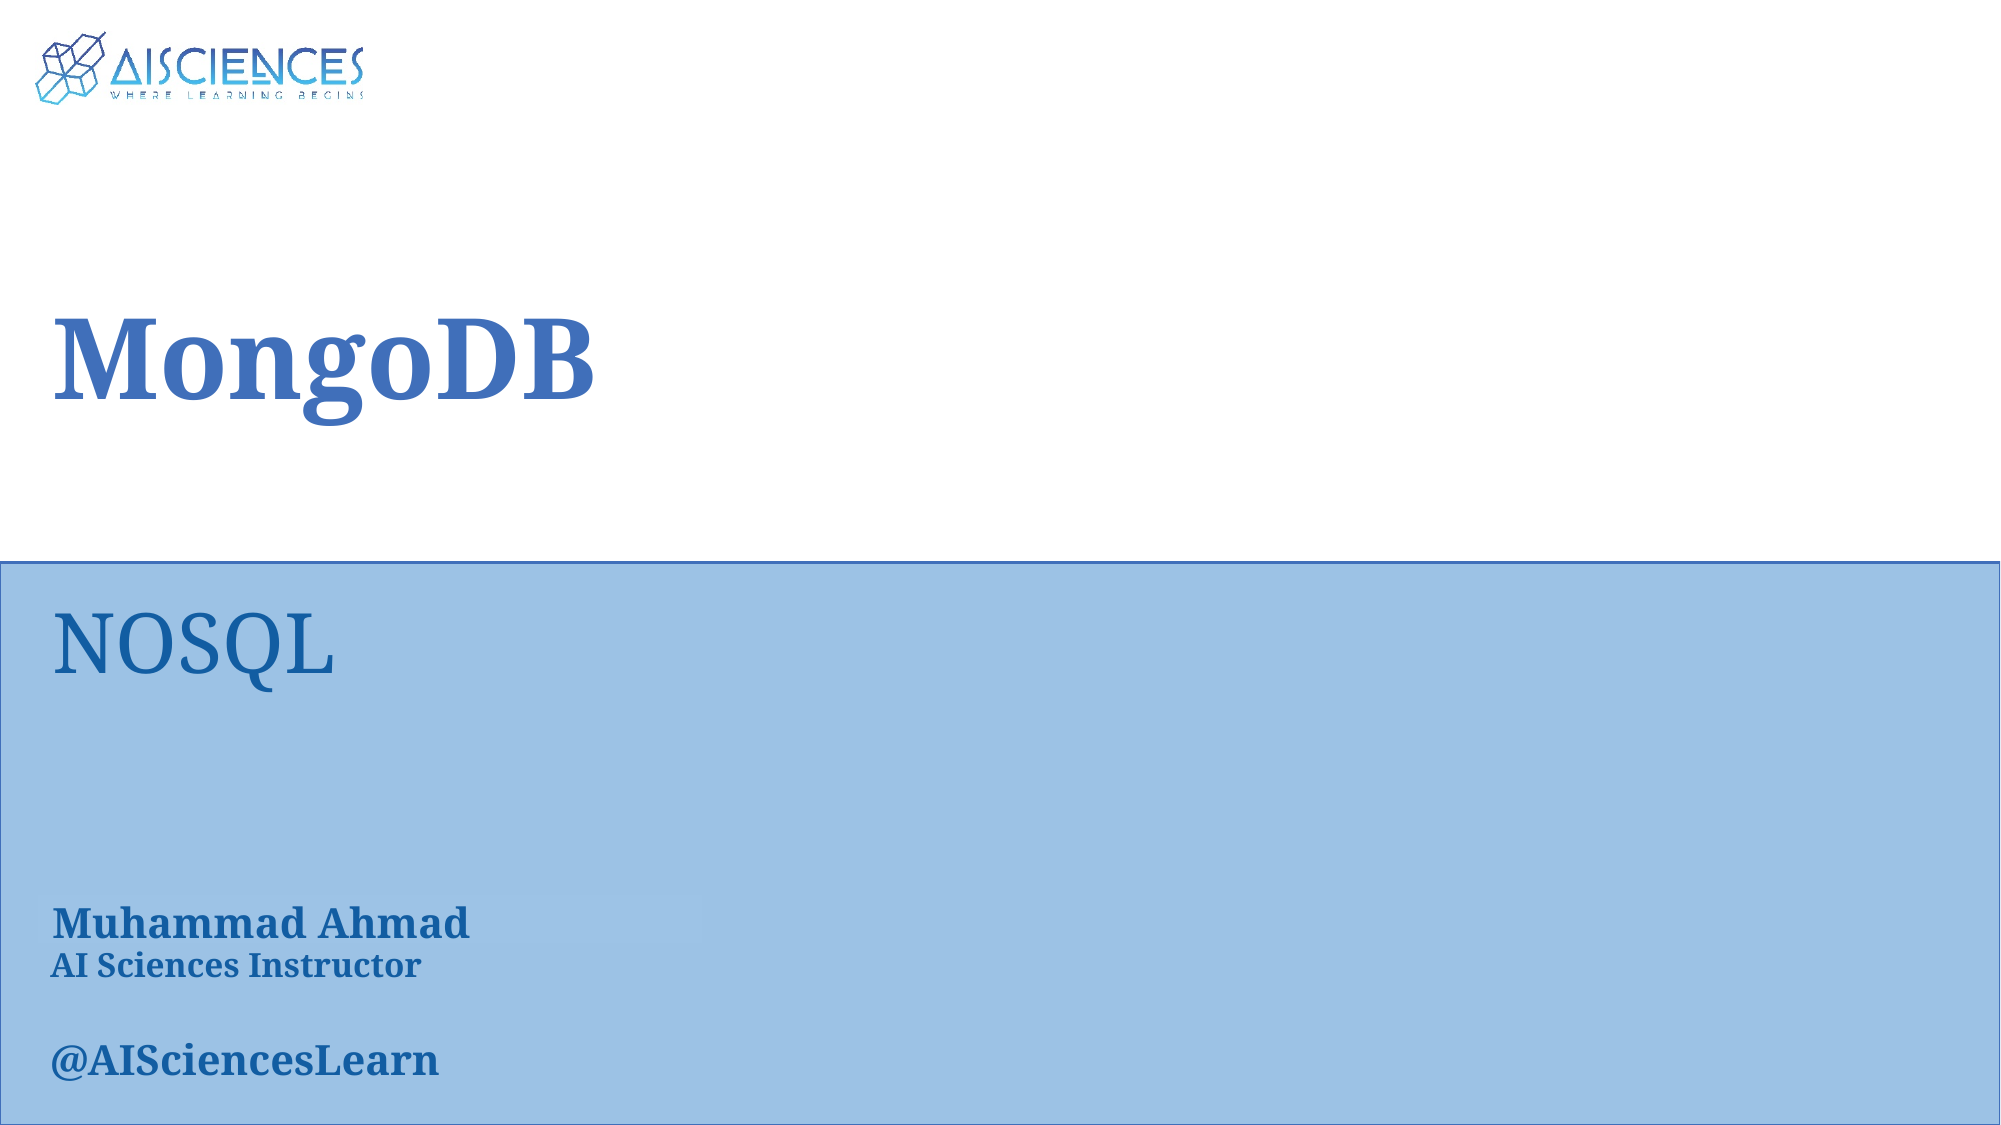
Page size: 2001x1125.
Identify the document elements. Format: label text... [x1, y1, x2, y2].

picture [35, 31, 363, 105]
text_box Muhammad Ahmad [37, 894, 703, 944]
text_box MongoDB [37, 294, 2000, 563]
text_box NOSQL [37, 593, 1281, 809]
